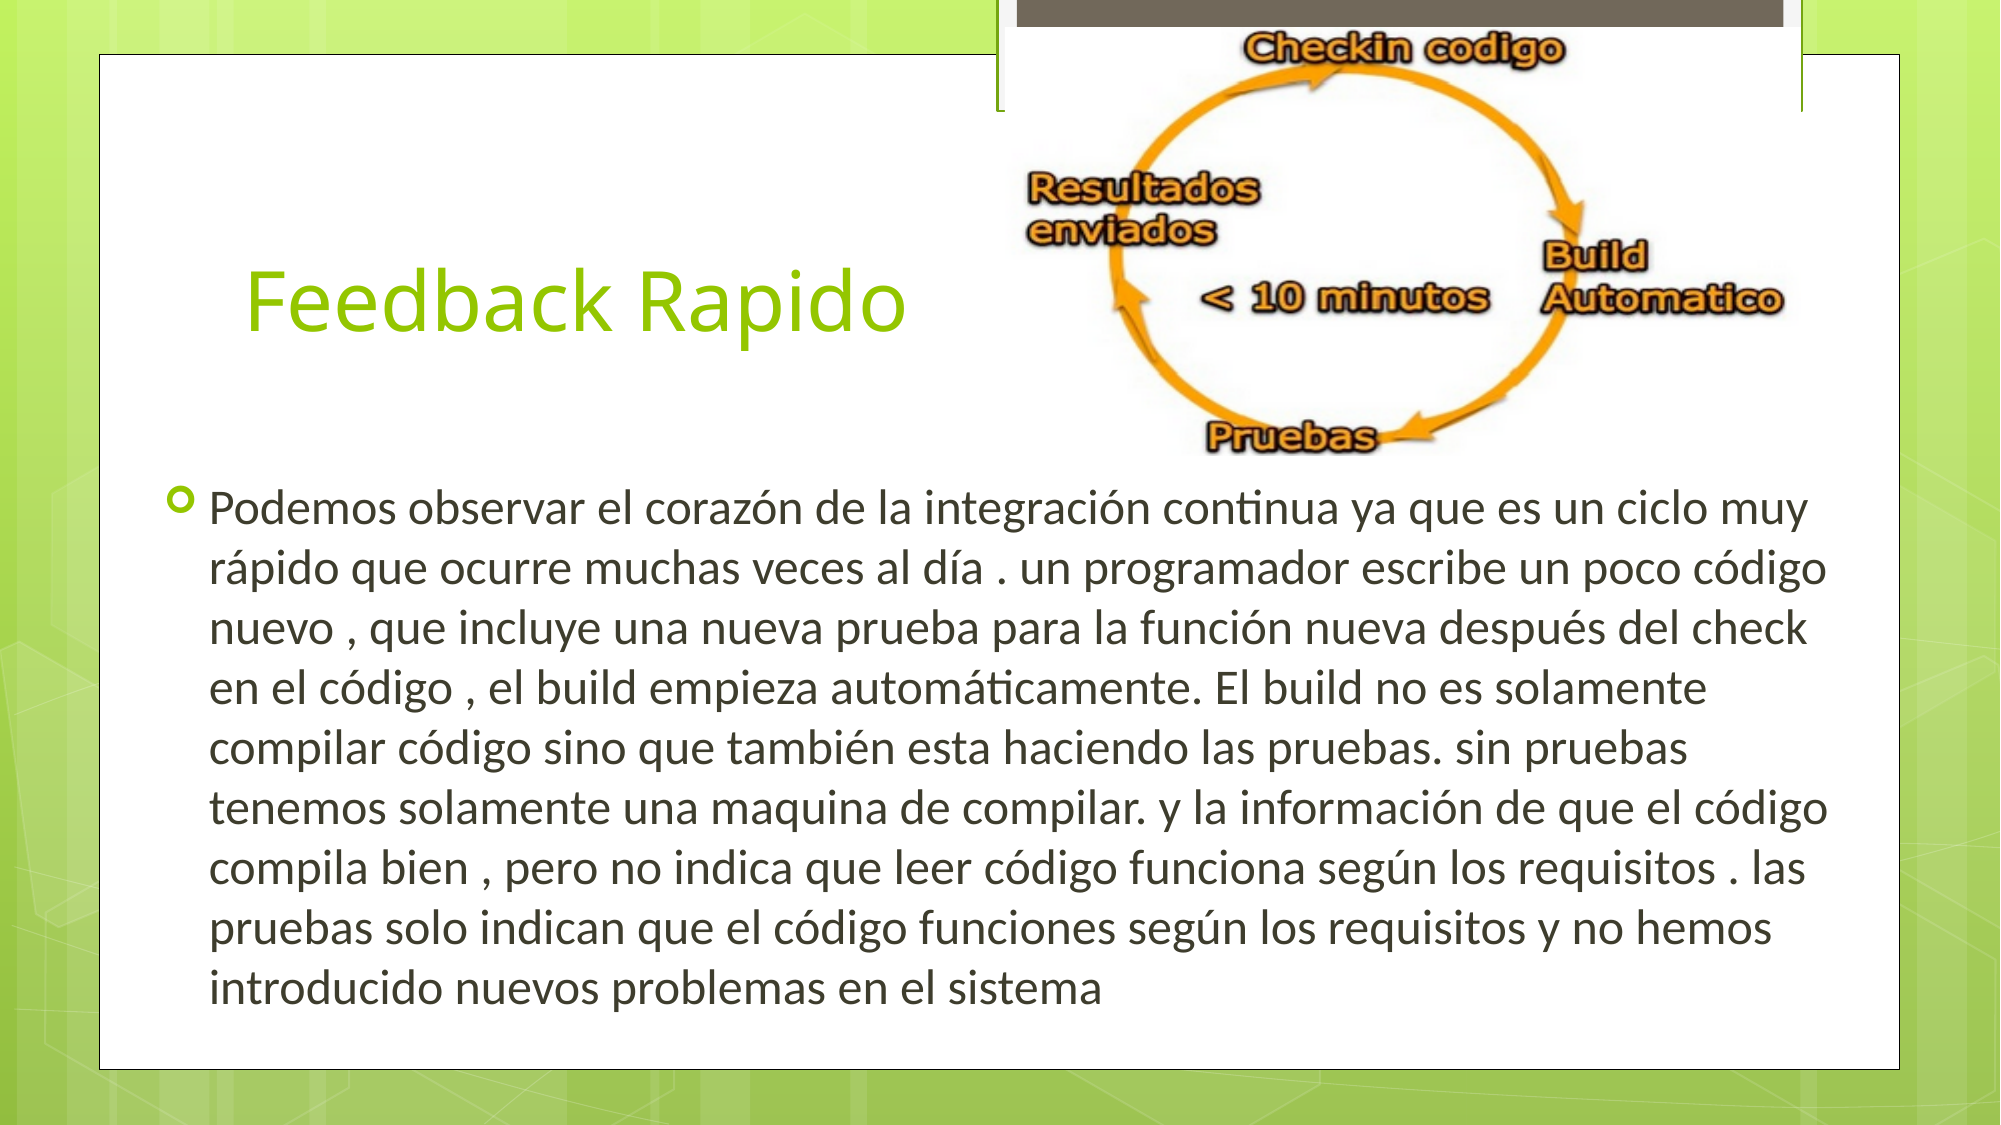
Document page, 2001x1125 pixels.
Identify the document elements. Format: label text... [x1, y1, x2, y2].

title Feedback Rapido [228, 168, 998, 326]
list Podemos observar el corazón de la integración continua ya que es un ciclo muy rápido que ocurre muchas veces al día . un programador escribe un poco código nuevo , que incluye una nueva prueba para la función nueva después del check en el código , el build empieza automáticamente. El build no es solamente compilar código sino que también esta haciendo las pruebas. sin pruebas tenemos solamente una maquina de compilar. y la información de que el código compila bien , pero no indica que leer código funciona según los requisitos . las pruebas solo indican que el código funciones según los requisitos y no hemos introducido nuevos problemas en el sistema [137, 326, 1863, 1041]
picture [1004, 26, 1802, 456]
